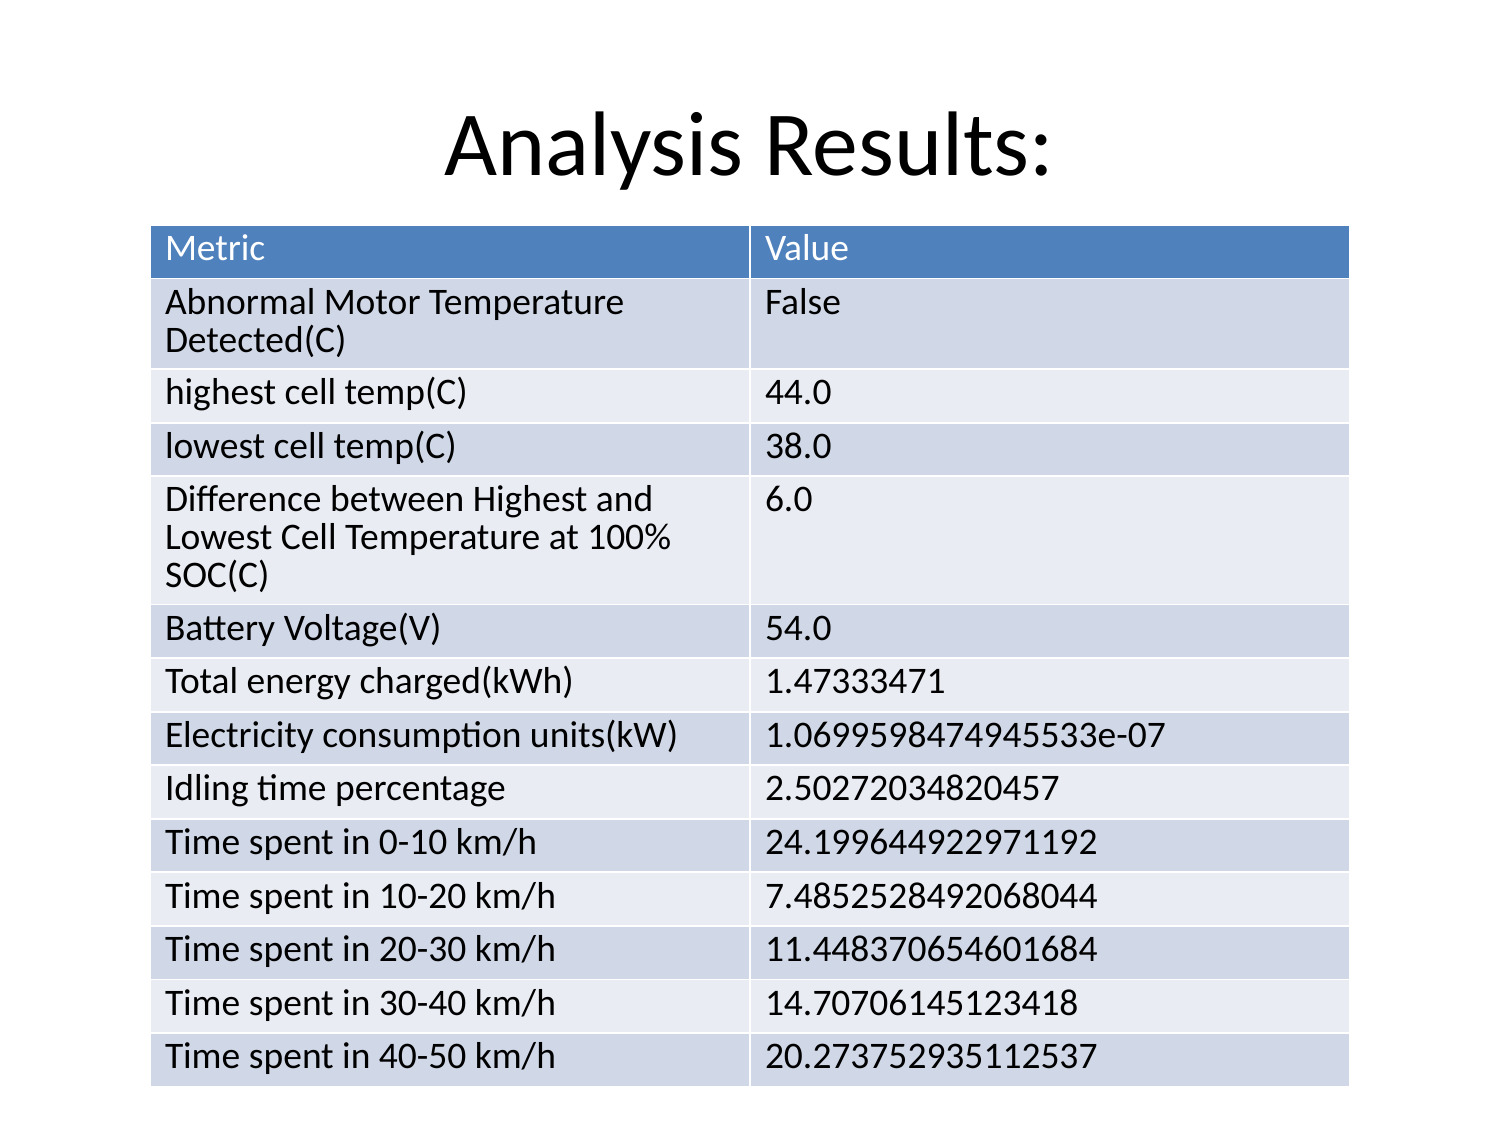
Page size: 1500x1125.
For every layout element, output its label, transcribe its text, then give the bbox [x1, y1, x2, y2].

table_cell 44.0 [751, 370, 1349, 422]
table_cell False [751, 279, 1349, 368]
table_cell Difference between Highest and Lowest Cell Temperature at 100% SOC(C) [151, 477, 749, 604]
table_cell 1.0699598474945533e-07 [751, 713, 1349, 764]
table_cell Idling time percentage [151, 766, 749, 818]
table_cell 24.199644922971192 [751, 820, 1349, 871]
table_cell Battery Voltage(V) [151, 605, 749, 657]
table_cell 6.0 [751, 477, 1349, 604]
table_cell Total energy charged(kWh) [151, 659, 749, 711]
table_cell Electricity consumption units(kW) [151, 713, 749, 764]
table_cell highest cell temp(C) [151, 370, 749, 422]
table_cell 14.70706145123418 [751, 980, 1349, 1032]
table_cell Time spent in 20-30 km/h [151, 927, 749, 979]
table_cell 1.47333471 [751, 659, 1349, 711]
table_cell 38.0 [751, 424, 1349, 475]
table_cell 54.0 [751, 605, 1349, 657]
table_cell 11.448370654601684 [751, 927, 1349, 979]
table_cell Time spent in 40-50 km/h [151, 1034, 749, 1086]
table_cell Abnormal Motor Temperature Detected(C) [151, 279, 749, 368]
table_cell 7.4852528492068044 [751, 873, 1349, 925]
table_cell Time spent in 10-20 km/h [151, 873, 749, 925]
table_header Value [751, 226, 1349, 278]
title Analysis Results: [75, 45, 1425, 233]
table_cell lowest cell temp(C) [151, 424, 749, 475]
table_cell Time spent in 0-10 km/h [151, 820, 749, 871]
table_cell 20.273752935112537 [751, 1034, 1349, 1086]
table_cell 2.50272034820457 [751, 766, 1349, 818]
table_cell Time spent in 30-40 km/h [151, 980, 749, 1032]
table_header Metric [151, 226, 749, 278]
